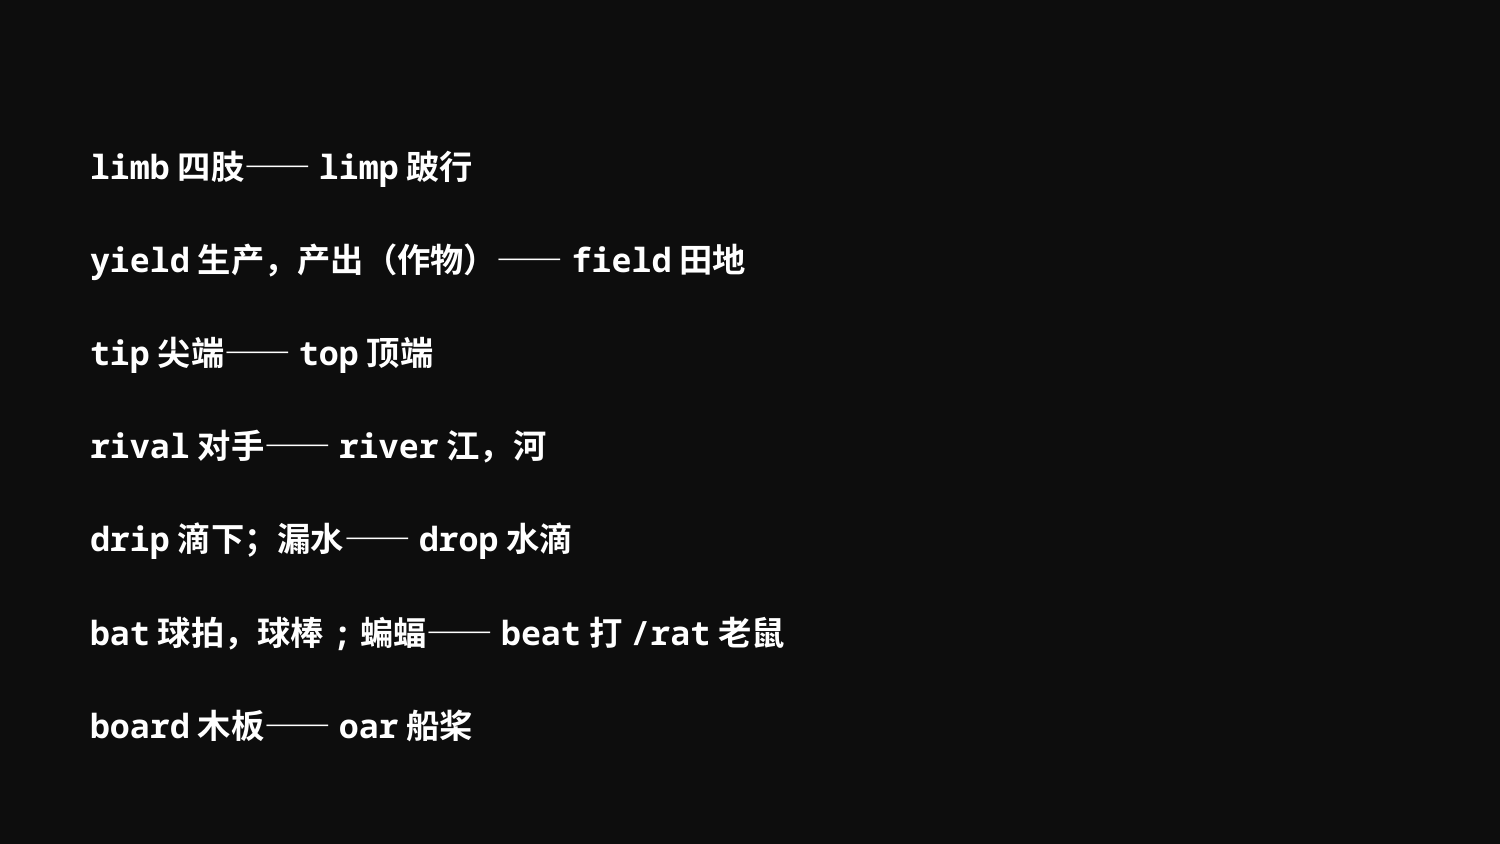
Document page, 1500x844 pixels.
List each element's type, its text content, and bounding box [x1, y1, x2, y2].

list limb四肢——limp跛行 yield生产，产出（作物）——field田地 tip尖端——top顶端 rival对手——river江，河 drip滴下；漏水——drop水滴 bat球拍，球棒;蝙蝠——beat打/rat老鼠 board木板——oar船桨 [75, 138, 1425, 754]
